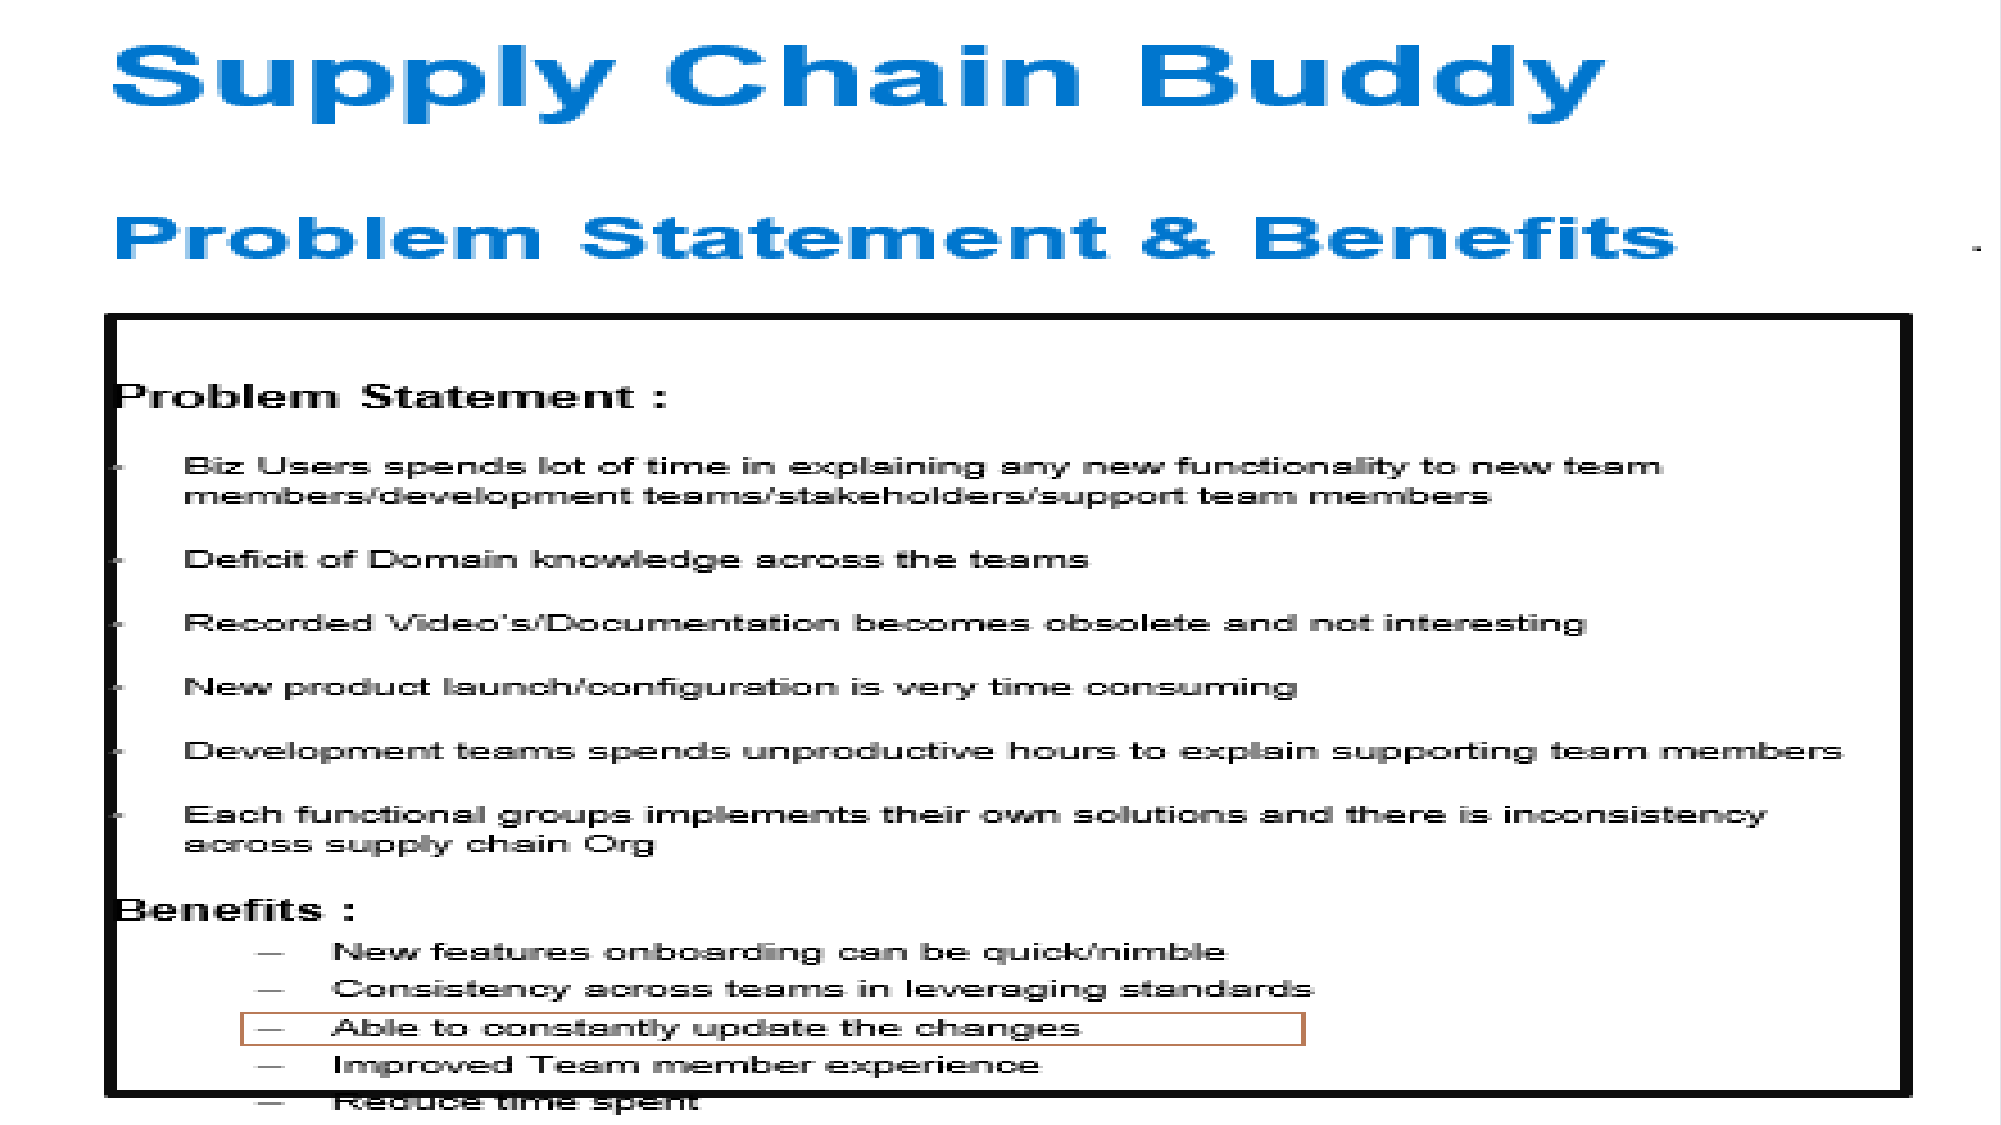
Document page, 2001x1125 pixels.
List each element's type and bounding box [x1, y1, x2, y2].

list [0, 0, 2000, 1125]
